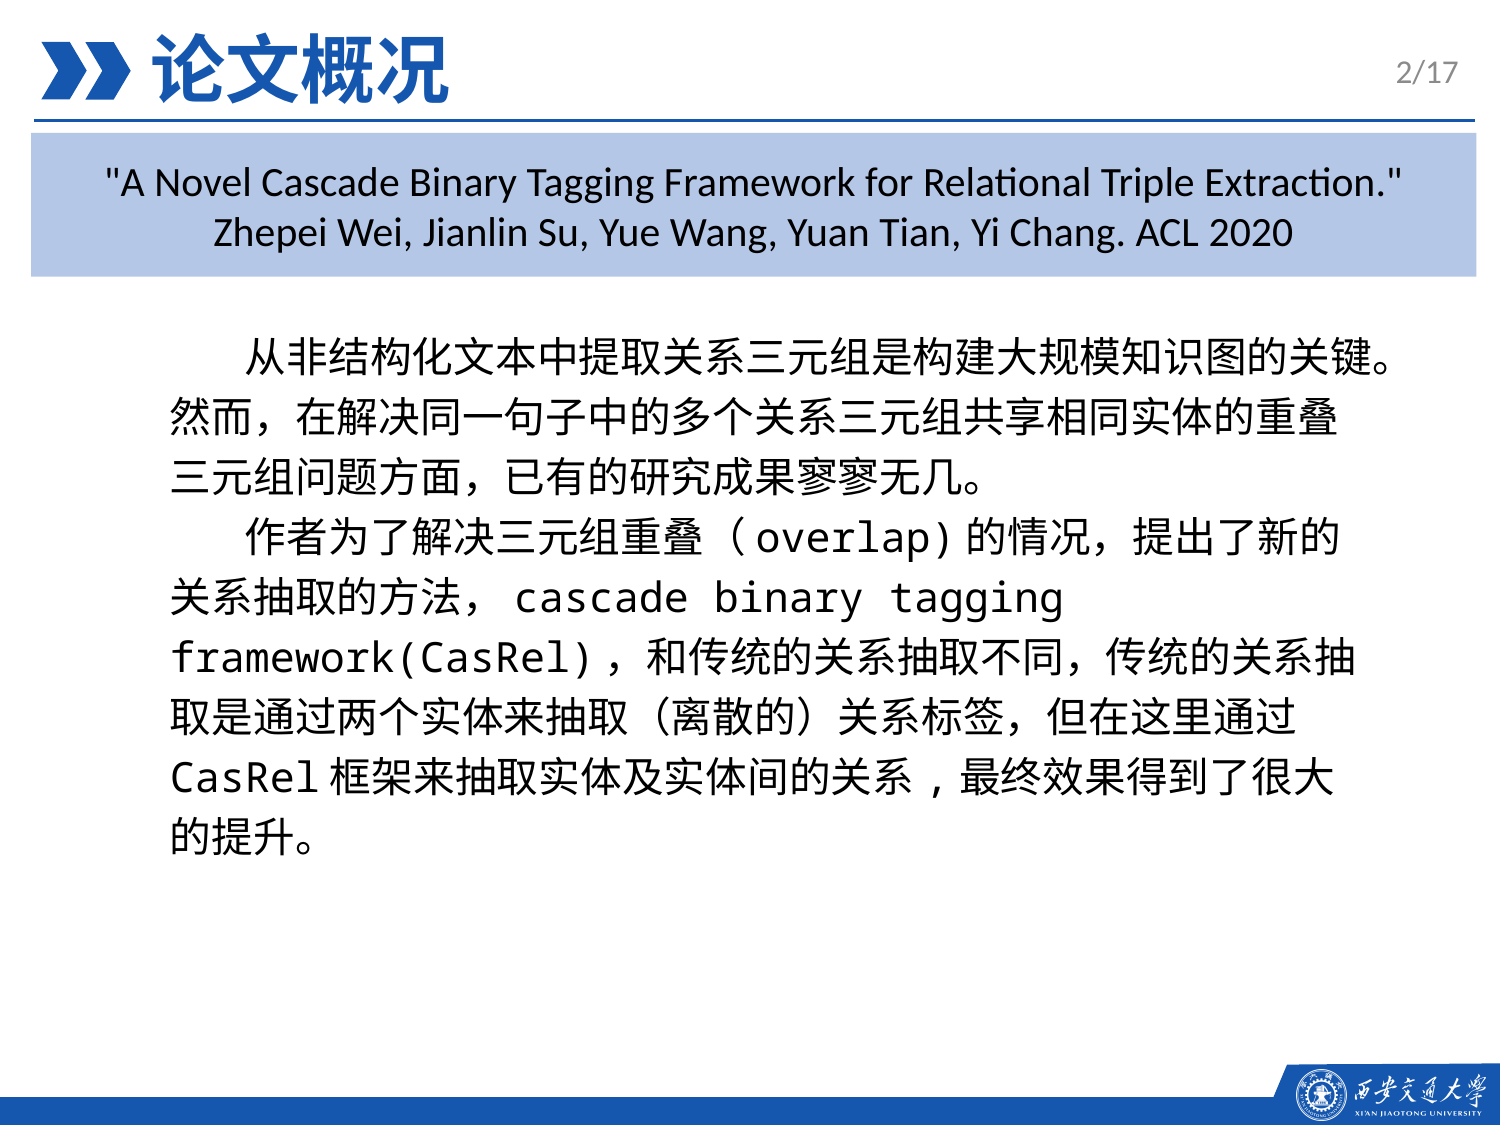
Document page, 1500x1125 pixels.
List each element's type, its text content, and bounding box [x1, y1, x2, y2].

text_box "A Novel Cascade Binary Tagging Framework for Relational Triple Extraction." Zhepei Wei, Jianlin Su, Yue Wang, Yuan Tian, Yi Chang. ACL 2020 [30, 132, 1477, 278]
text_box 从非结构化文本中提取关系三元组是构建大规模知识图的关键。然而，在解决同一句子中的多个关系三元组共享相同实体的重叠三元组问题方面，已有的研究成果寥寥无几。 作者为了解决三元组重叠（overlap)的情况，提出了新的关系抽取的方法，cascade binary tagging framework(CasRel)，和传统的关系抽取不同，传统的关系抽取是通过两个实体来抽取（离散的）关系标签，但在这里通过CasRel框架来抽取实体及实体间的关系,最终效果得到了很大的提升。 [154, 313, 1390, 869]
slide_number 2/17 [1355, 41, 1474, 100]
text_box 论文概况 [0, 14, 601, 120]
picture [1296, 1069, 1486, 1121]
